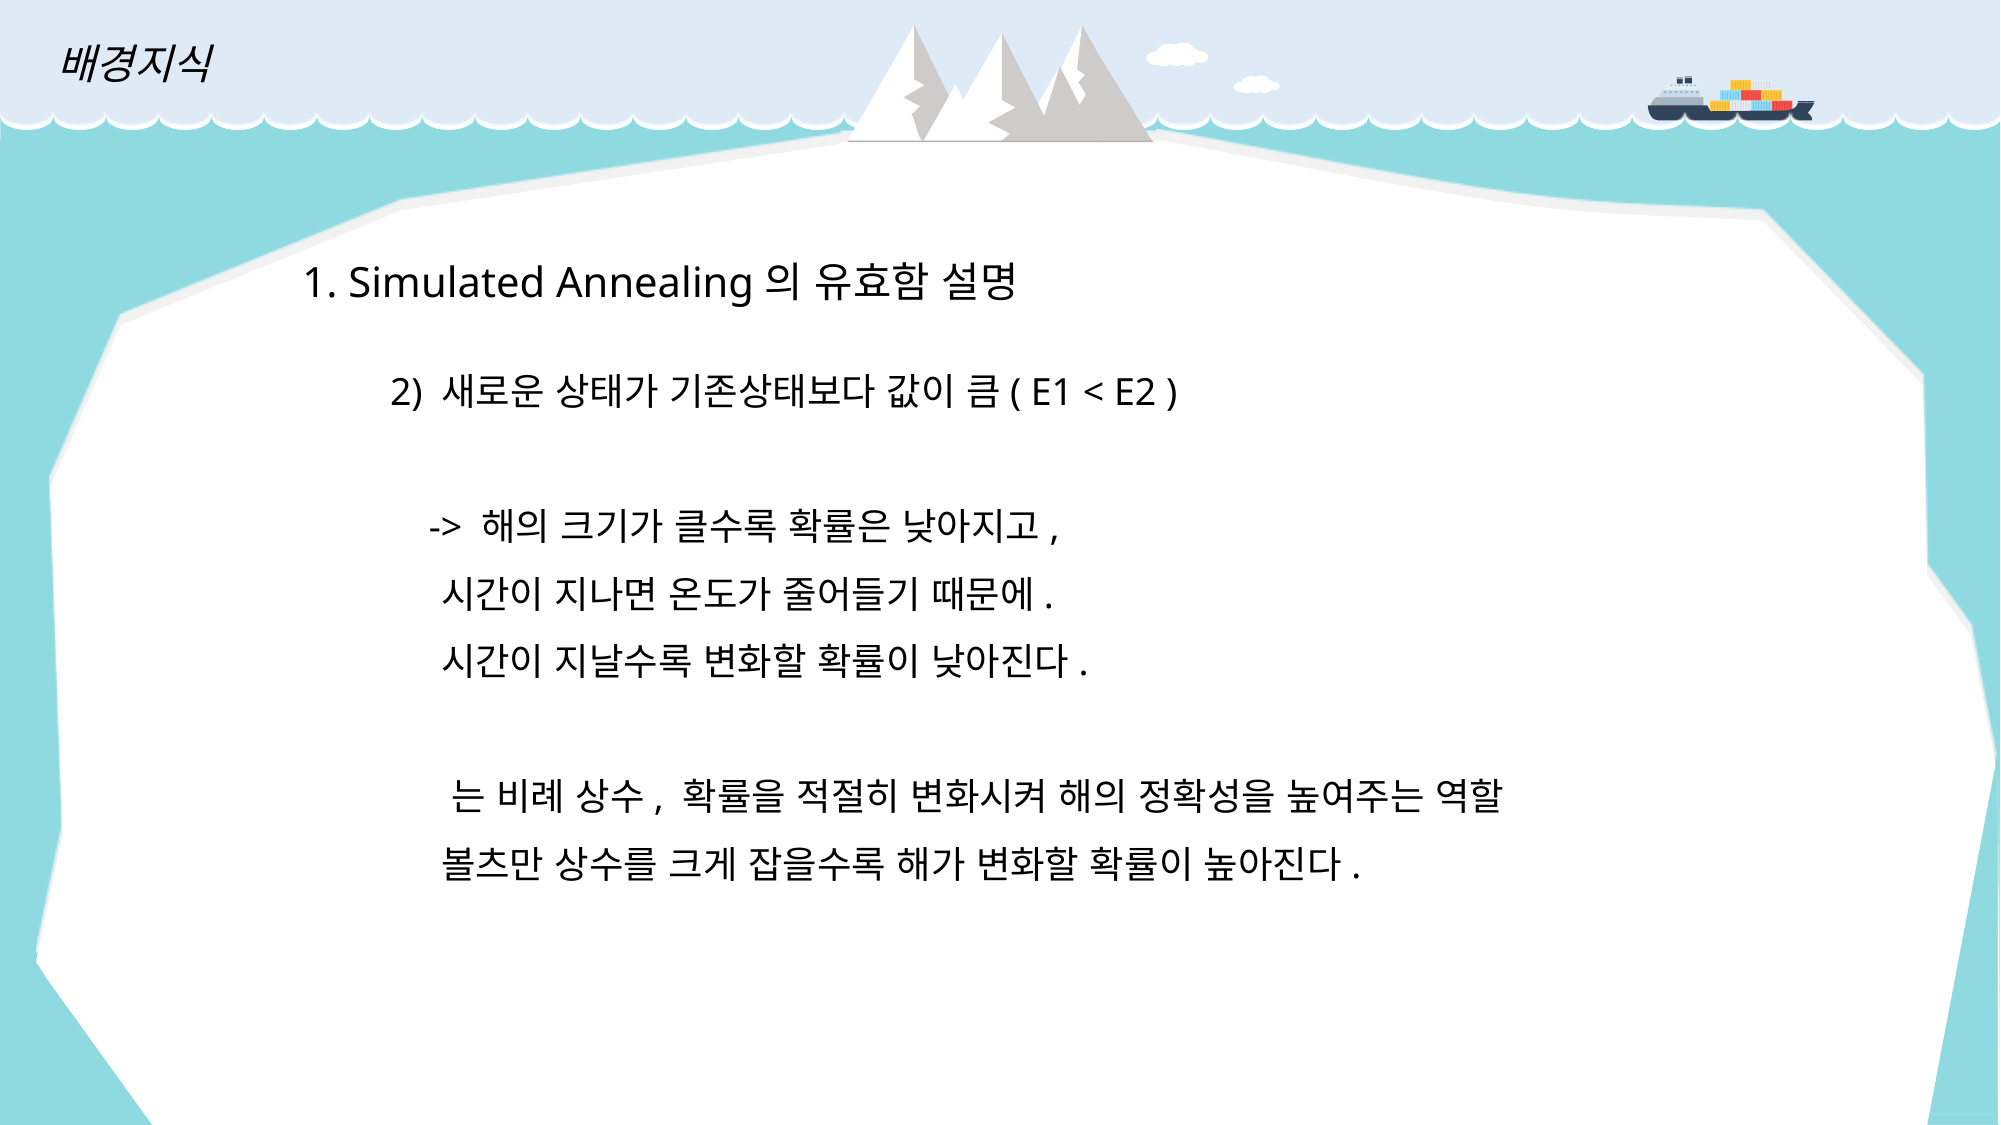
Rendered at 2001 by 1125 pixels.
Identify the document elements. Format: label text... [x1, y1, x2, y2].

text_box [1647, 76, 1815, 116]
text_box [0, 116, 2000, 1125]
text_box [1153, 42, 1209, 67]
text_box [1233, 75, 1280, 94]
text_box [847, 24, 1153, 143]
text_box 배경지식 [42, 30, 227, 96]
